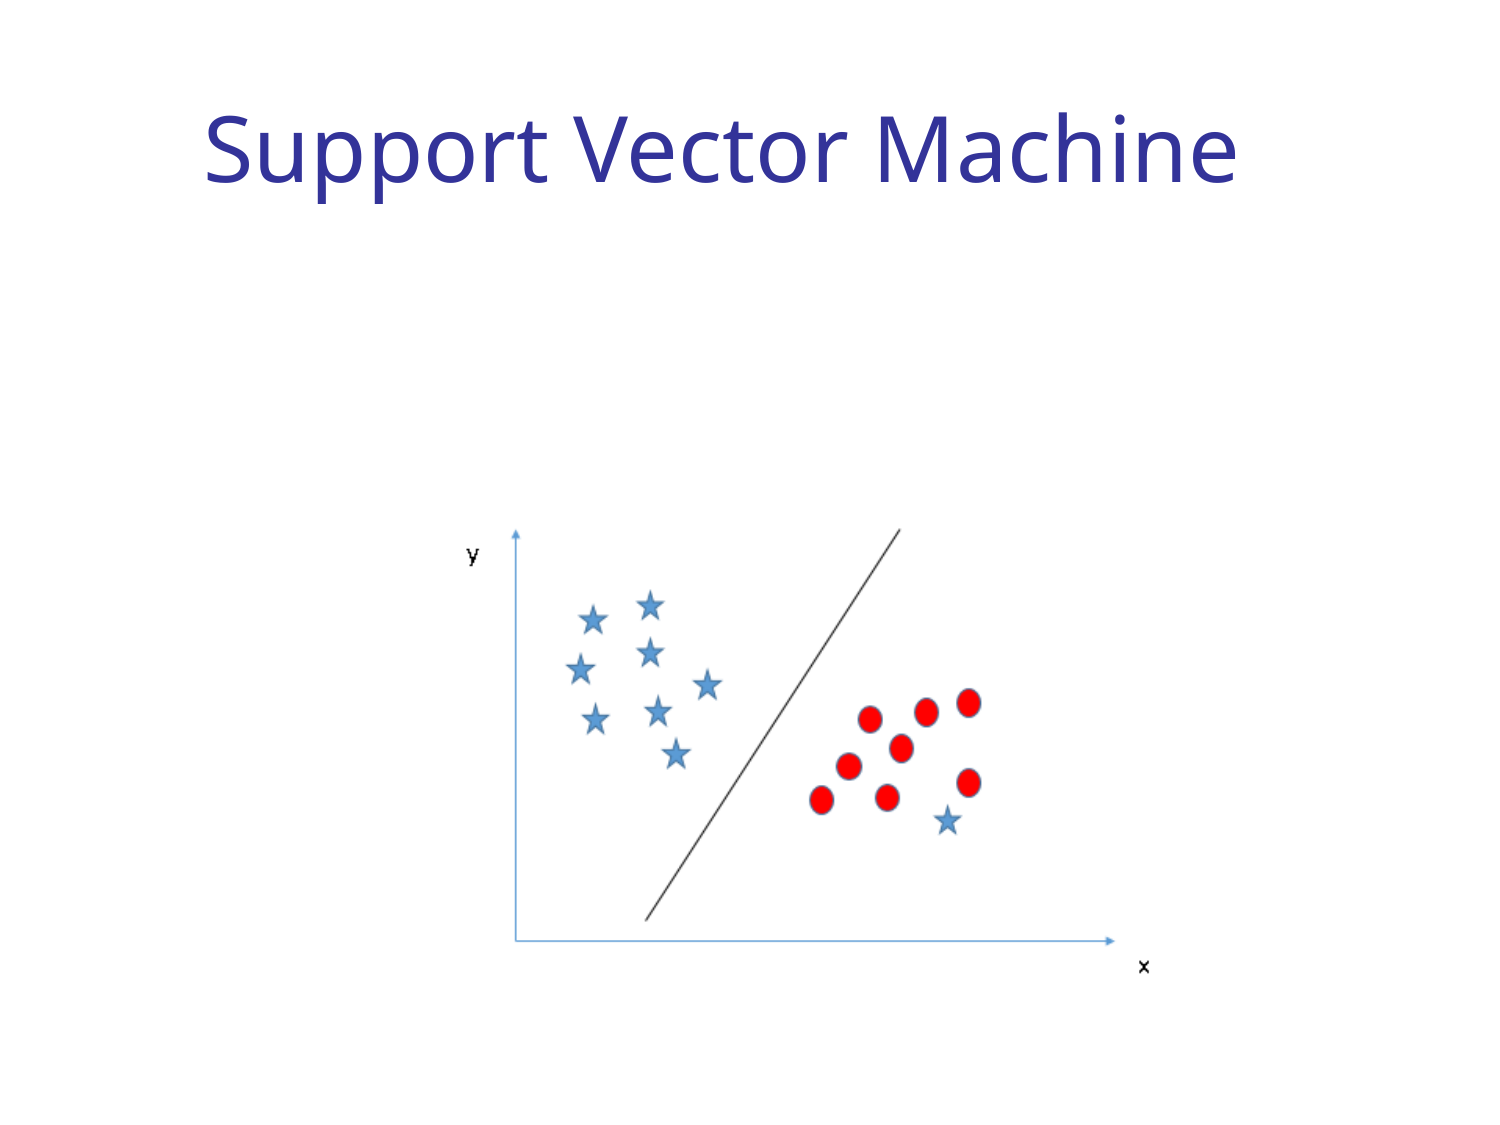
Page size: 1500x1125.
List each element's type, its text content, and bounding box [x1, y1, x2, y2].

title Support Vector Machine [188, 101, 1468, 289]
picture [437, 499, 1160, 987]
